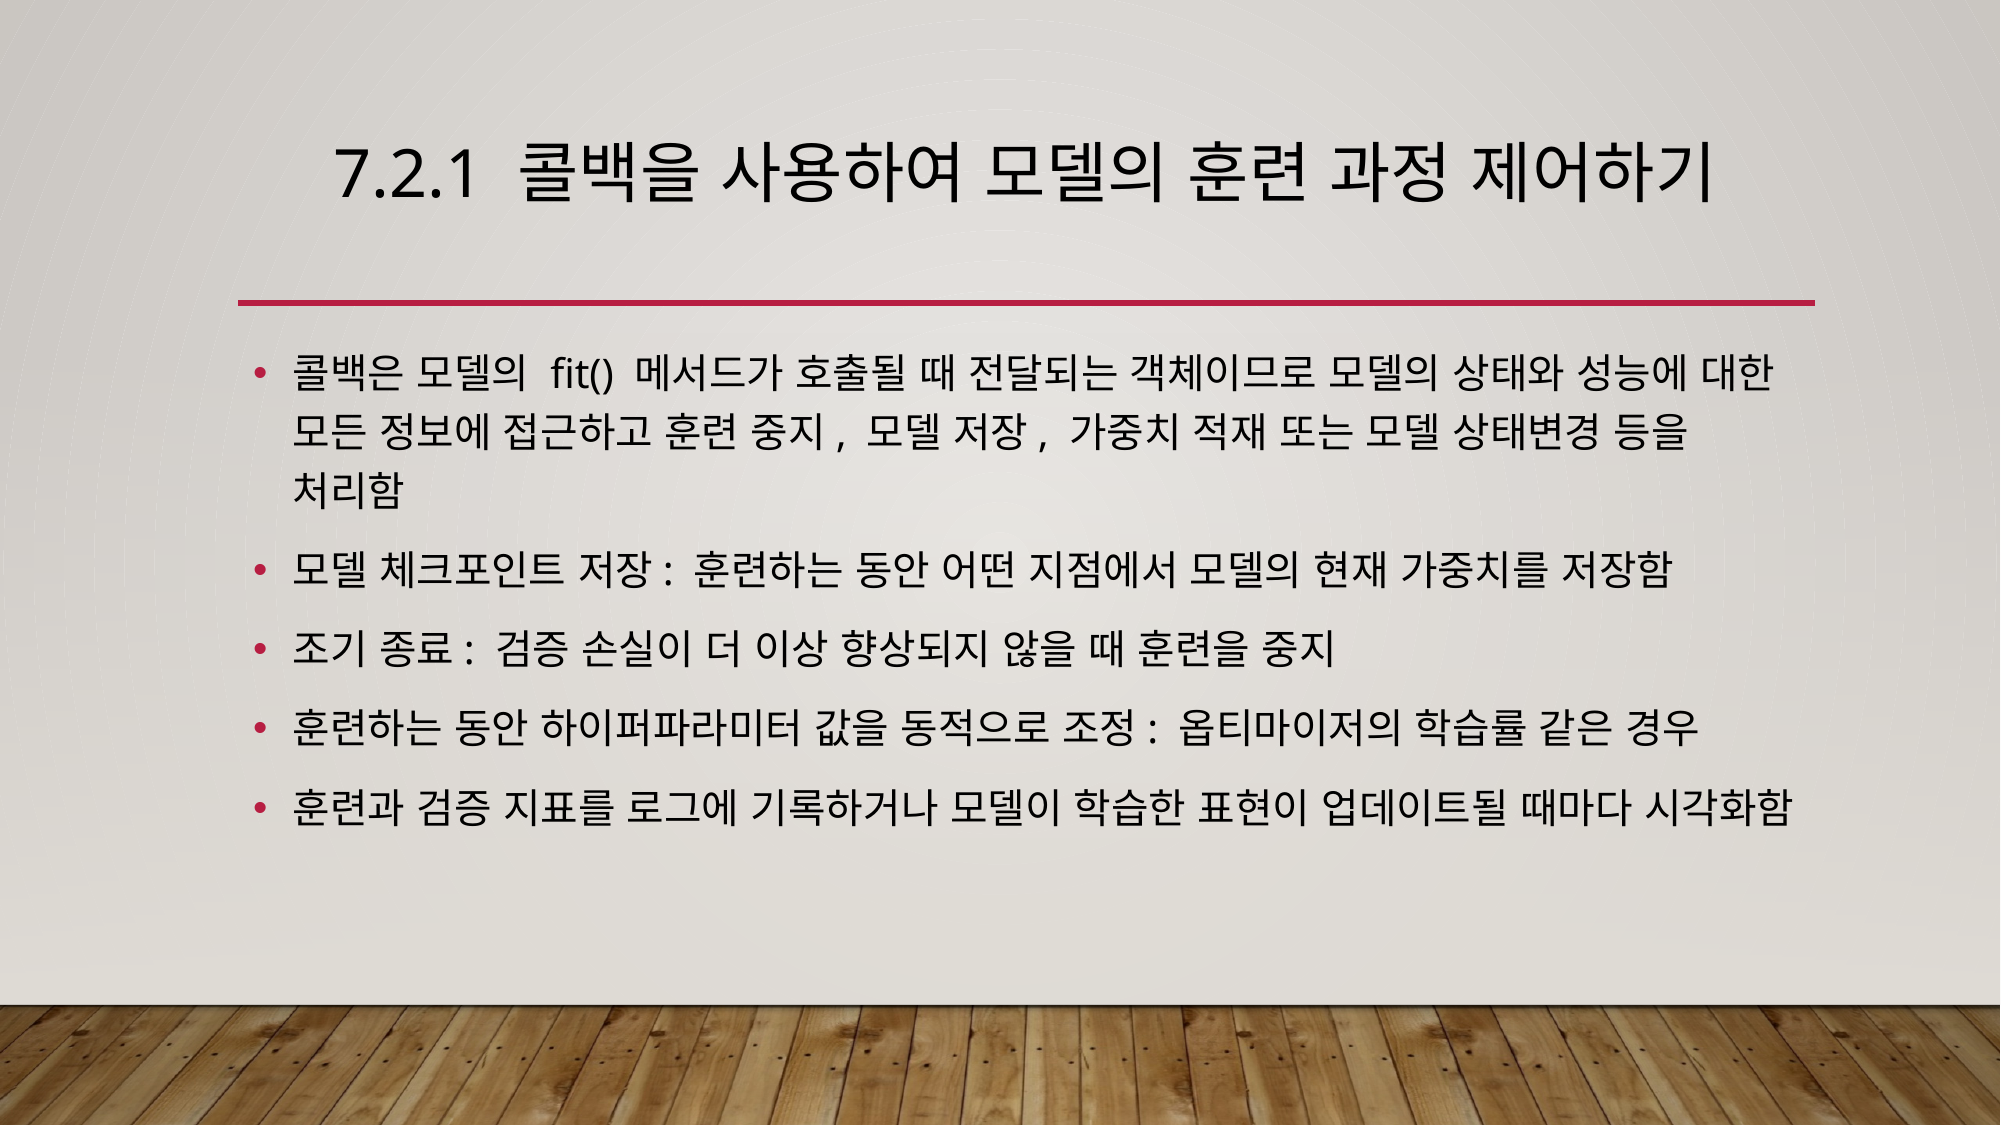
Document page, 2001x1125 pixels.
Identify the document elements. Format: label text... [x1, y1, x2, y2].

title 7.2.1 콜백을 사용하여 모델의 훈련 과정 제어하기 [238, 131, 1814, 305]
list 콜백은 모델의 fit() 메서드가 호출될 때 전달되는 객체이므로 모델의 상태와 성능에 대한 모든 정보에 접근하고 훈련 중지, 모델 저장, 가중치 적재 또는 모델 상태변경 등을 처리함 모델 체크포인트 저장: 훈련하는 동안 어떤 지점에서 모델의 현재 가중치를 저장함 조기 종료: 검증 손실이 더 이상 향상되지 않을 때 훈련을 중지 훈련하는 동안 하이퍼파라미터 값을 동적으로 조정: 옵티마이저의 학습률 같은 경우 훈련과 검증 지표를 로그에 기록하거나 모델이 학습한 표현이 업데이트될 때마다 시각화함 [238, 330, 1814, 897]
picture [0, 1005, 2000, 1125]
